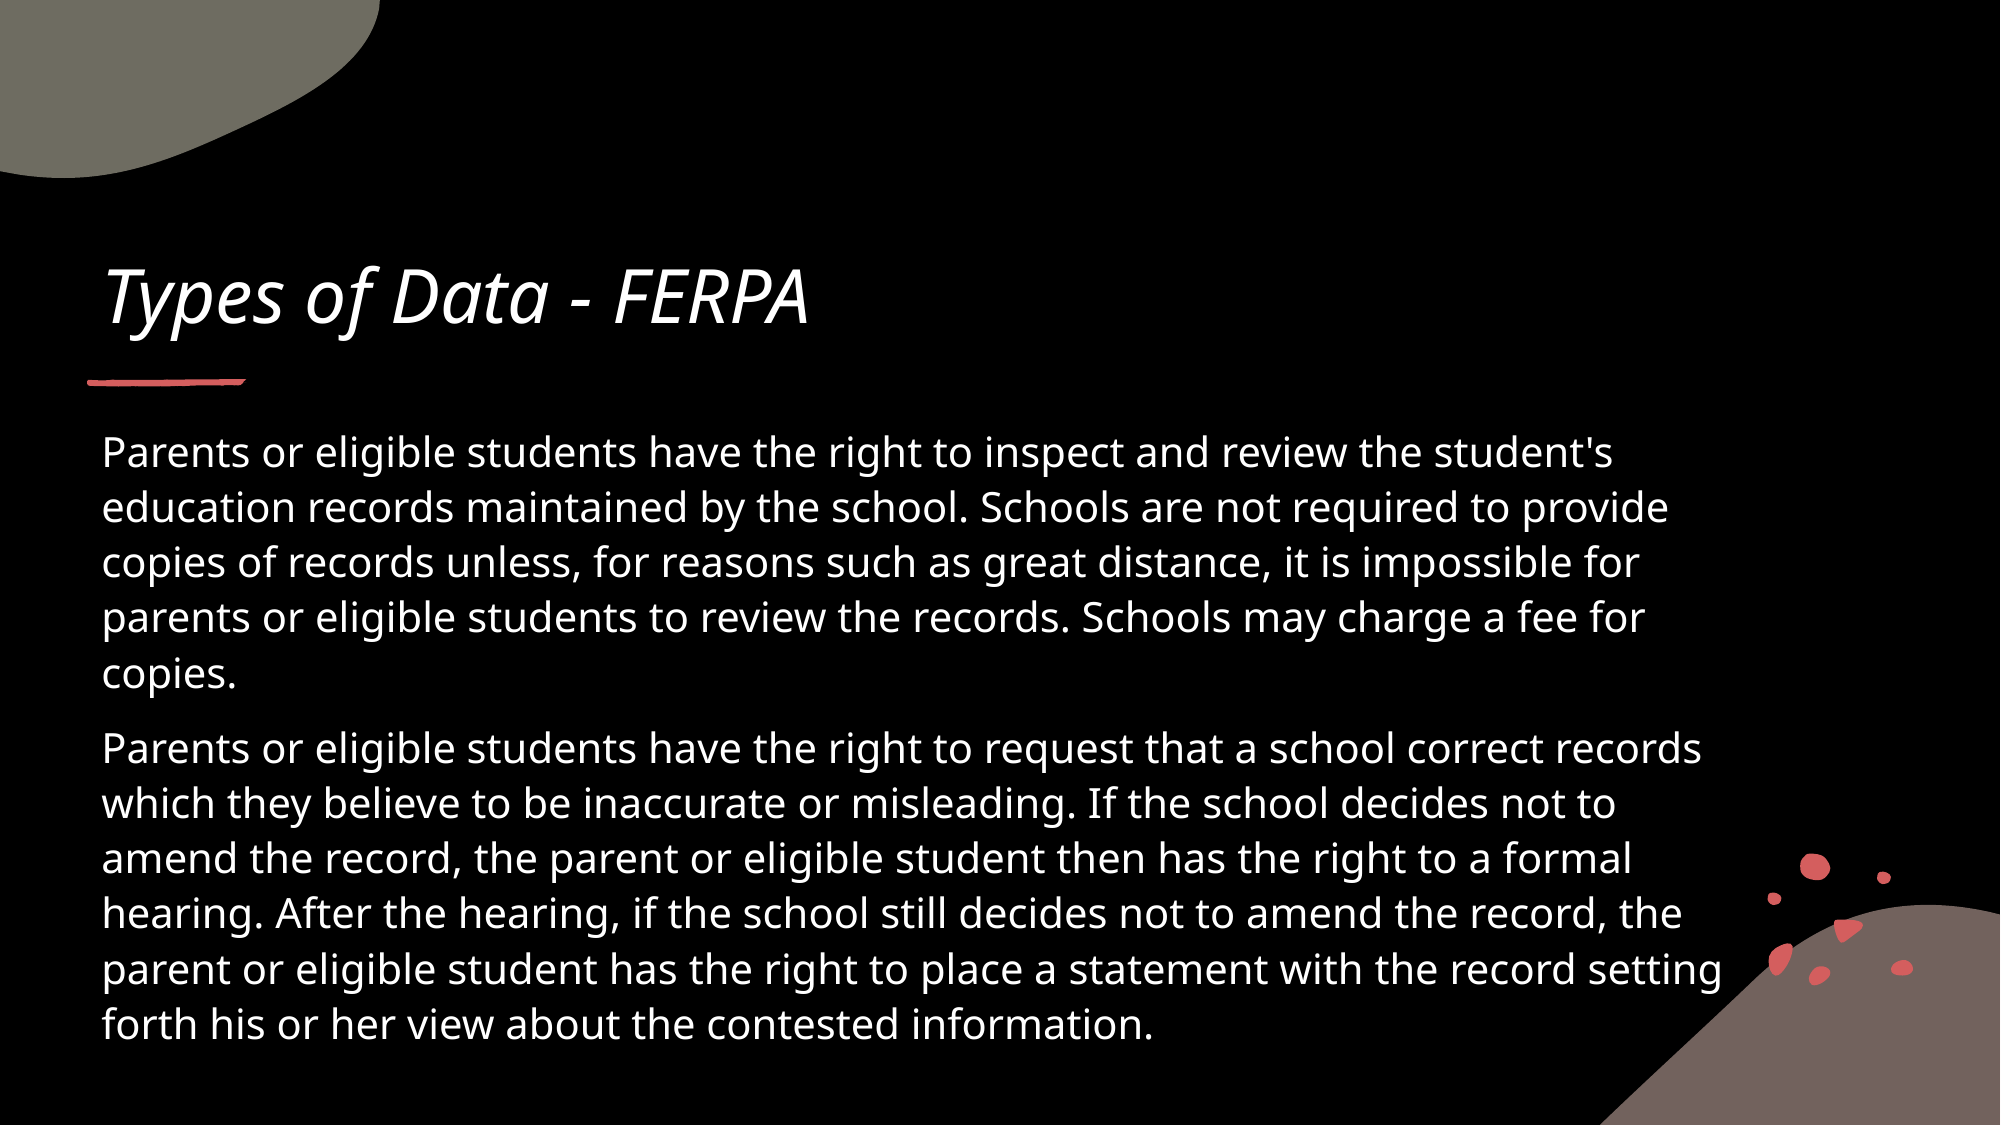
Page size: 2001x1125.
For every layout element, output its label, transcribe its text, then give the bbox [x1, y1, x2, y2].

title Types of Data - FERPA [86, 129, 1740, 347]
list Parents or eligible students have the right to inspect and review the student's education records maintained by the school. Schools are not required to provide copies of records unless, for reasons such as great distance, it is impossible for parents or eligible students to review the records. Schools may charge a fee for copies. Parents or eligible students have the right to request that a school correct records which they believe to be inaccurate or misleading. If the school decides not to amend the record, the parent or eligible student then has the right to a formal hearing. After the hearing, if the school still decides not to amend the record, the parent or eligible student has the right to place a statement with the record setting forth his or her view about the contested information. [86, 413, 1740, 1059]
